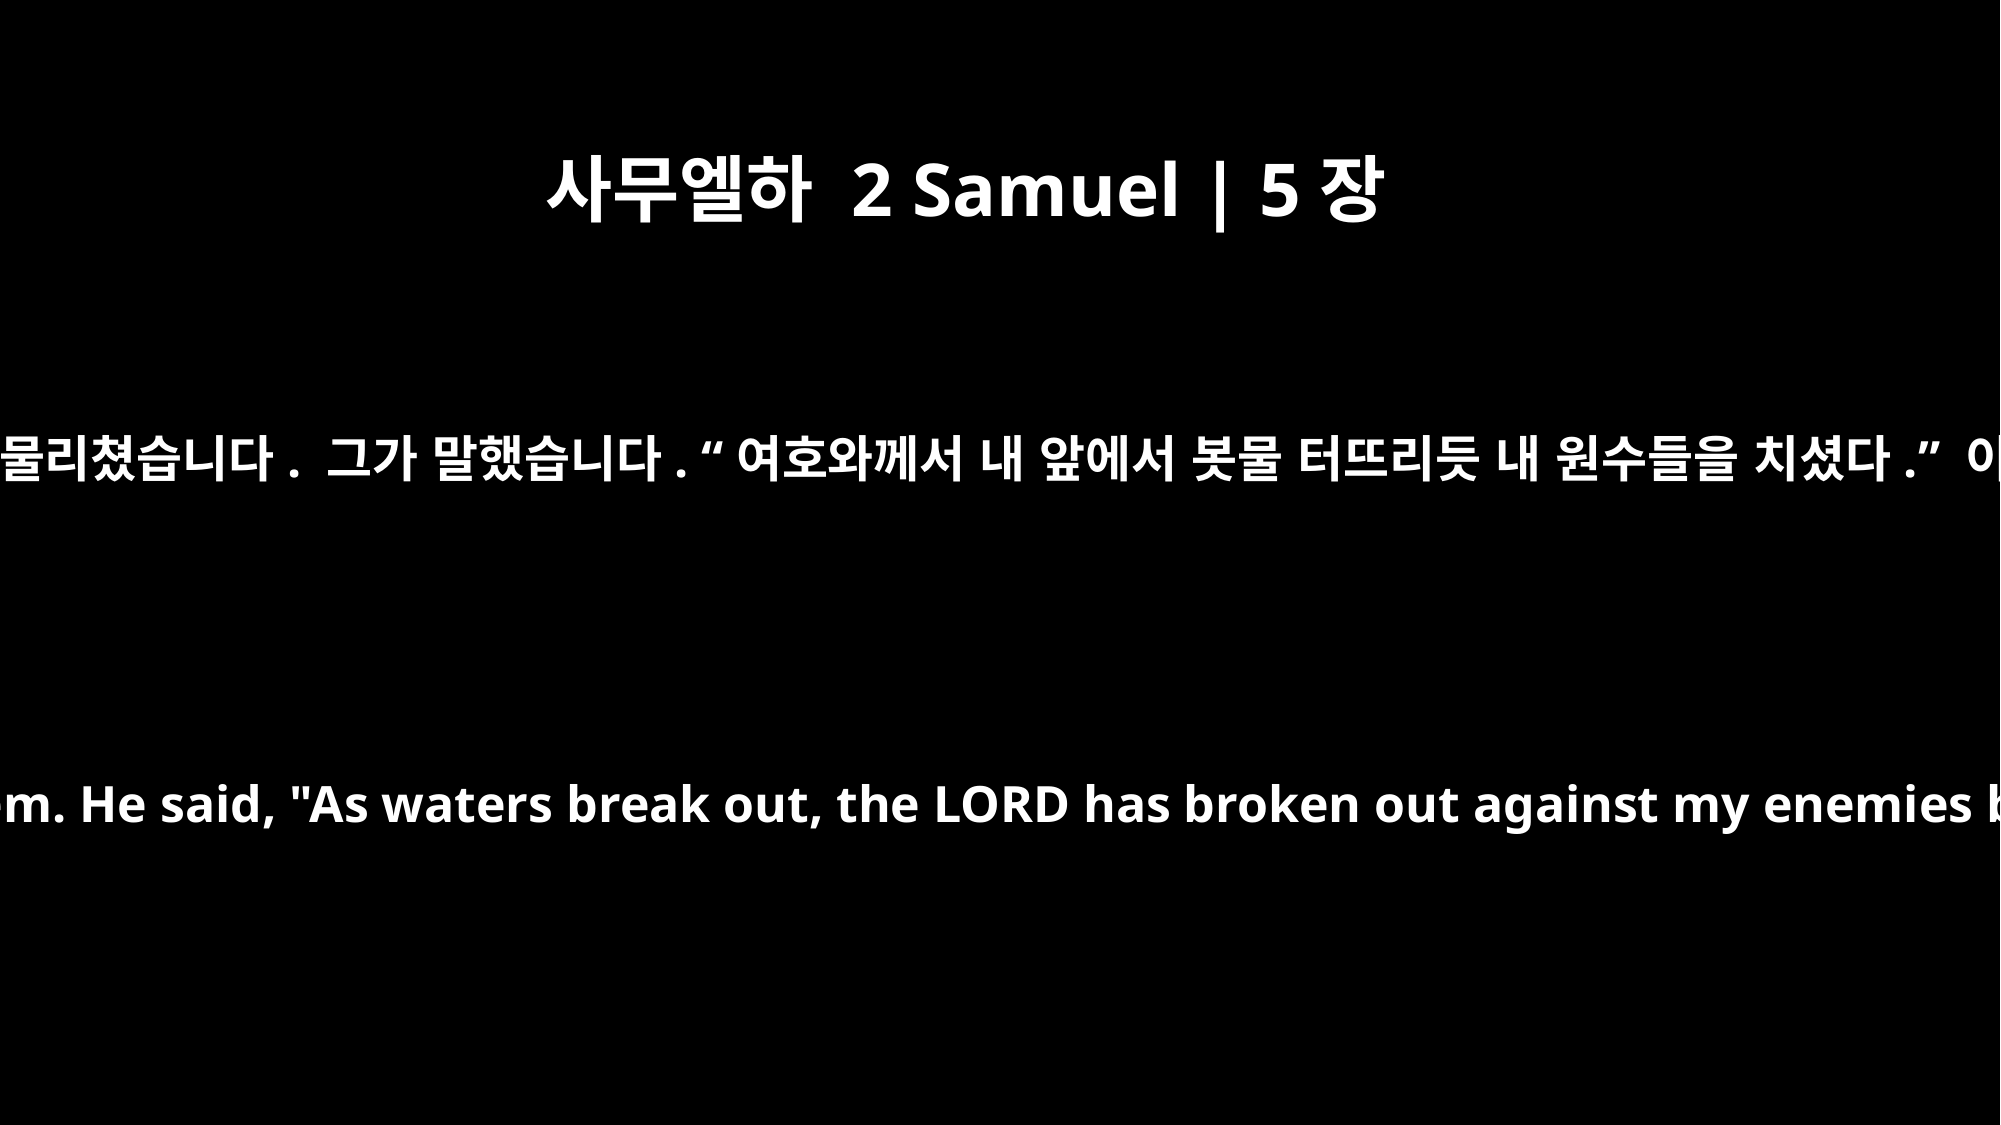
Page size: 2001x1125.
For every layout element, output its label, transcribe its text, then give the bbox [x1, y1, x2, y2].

text_box So David went to Baal Perazim, and there he defeated them. He said, "As waters break out, the LORD has broken out against my enemies before me." So that place was called Baal Perazim. [0, 764, 2000, 840]
text_box 20 그리하여 다윗은 바알브라심으로 갔고 거기서 그들을 물리쳤습니다. 그가 말했습니다. “여호와께서 내 앞에서 봇물 터뜨리듯 내 원수들을 치셨다.” 이렇게 해서 그곳을 바알브라심이라고 불렀습니다. [0, 359, 2000, 495]
text_box 사무엘하 2 Samuel | 5장 [530, 136, 1402, 239]
